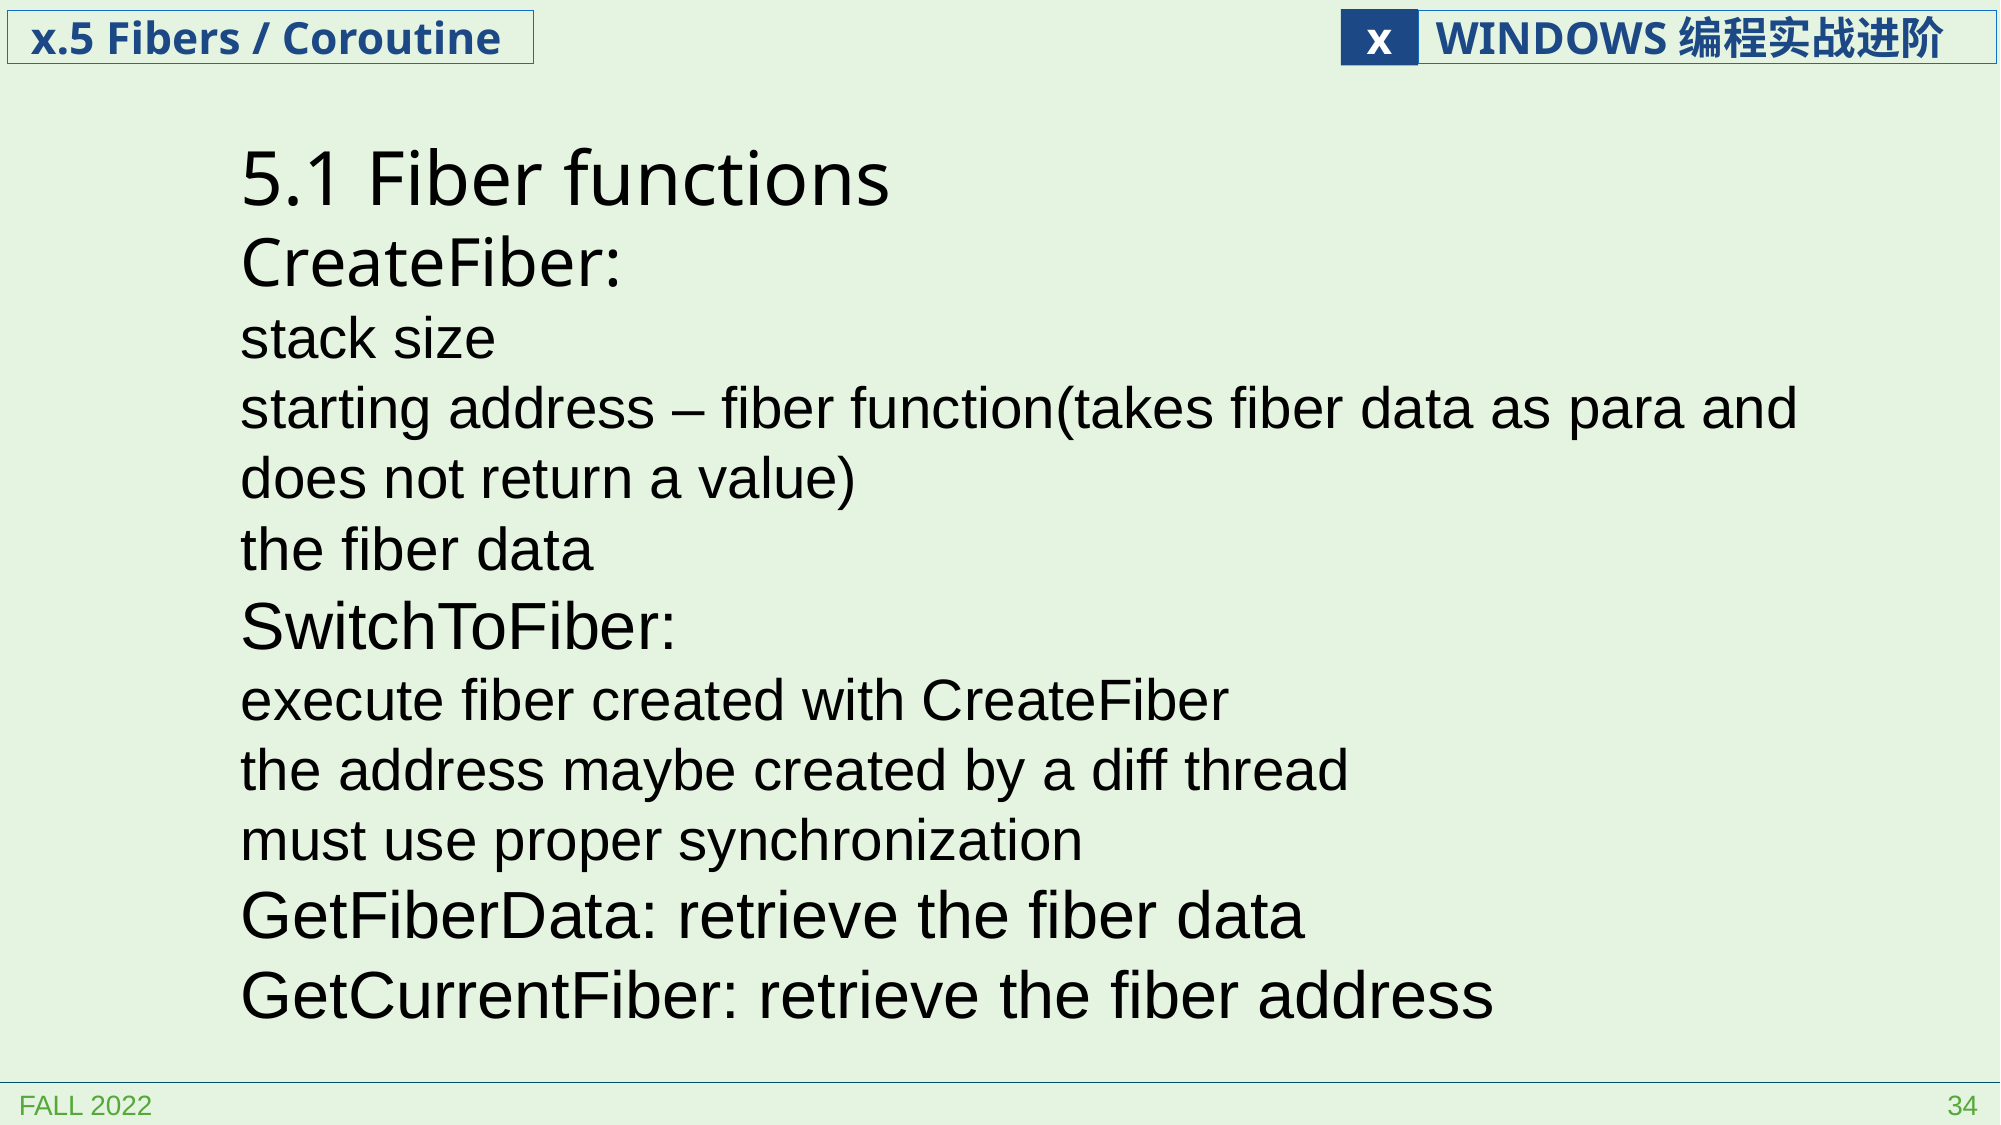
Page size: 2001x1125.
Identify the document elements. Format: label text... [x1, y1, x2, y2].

list 5.1 Fiber functions CreateFiber: stack size starting address – fiber function(takes fiber data as para and does not return a value) the fiber data SwitchToFiber: execute fiber created with CreateFiber the address maybe created by a diff thread must use proper synchronization GetFiberData: retrieve the fiber data GetCurrentFiber: retrieve the fiber address [229, 124, 1863, 1102]
